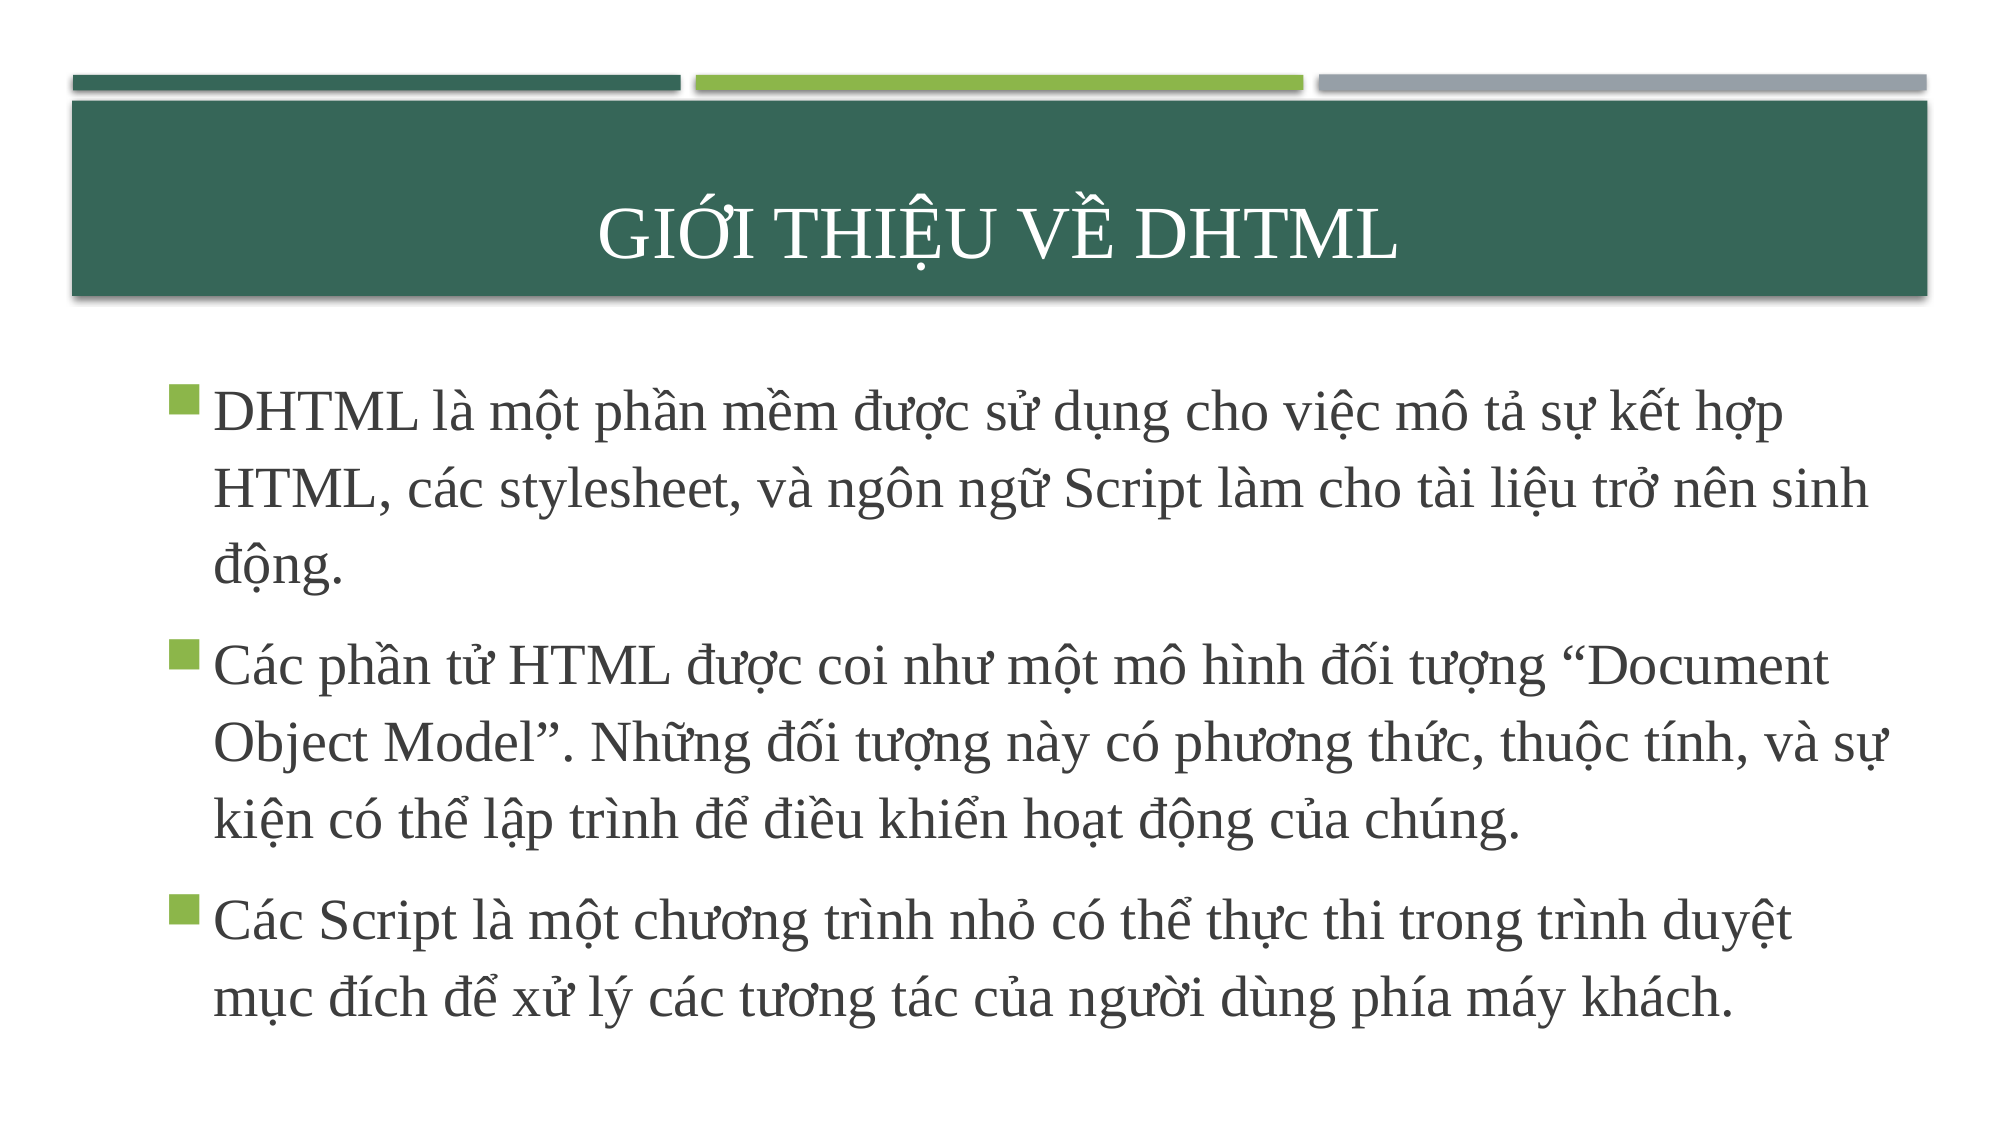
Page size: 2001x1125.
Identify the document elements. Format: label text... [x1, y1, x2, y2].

title Giới thiệu về DHTML [95, 115, 1905, 282]
list DHTML là một phần mềm được sử dụng cho việc mô tả sự kết hợp HTML, các stylesheet, và ngôn ngữ Script làm cho tài liệu trở nên sinh động. Các phần tử HTML được coi như một mô hình đối tượng “Document Object Model”. Những đối tượng này có phương thức, thuộc tính, và sự kiện có thể lập trình để điều khiển hoạt động của chúng. Các Script là một chương trình nhỏ có thể thực thi trong trình duyệt mục đích để xử lý các tương tác của người dùng phía máy khách. [95, 357, 1905, 1068]
